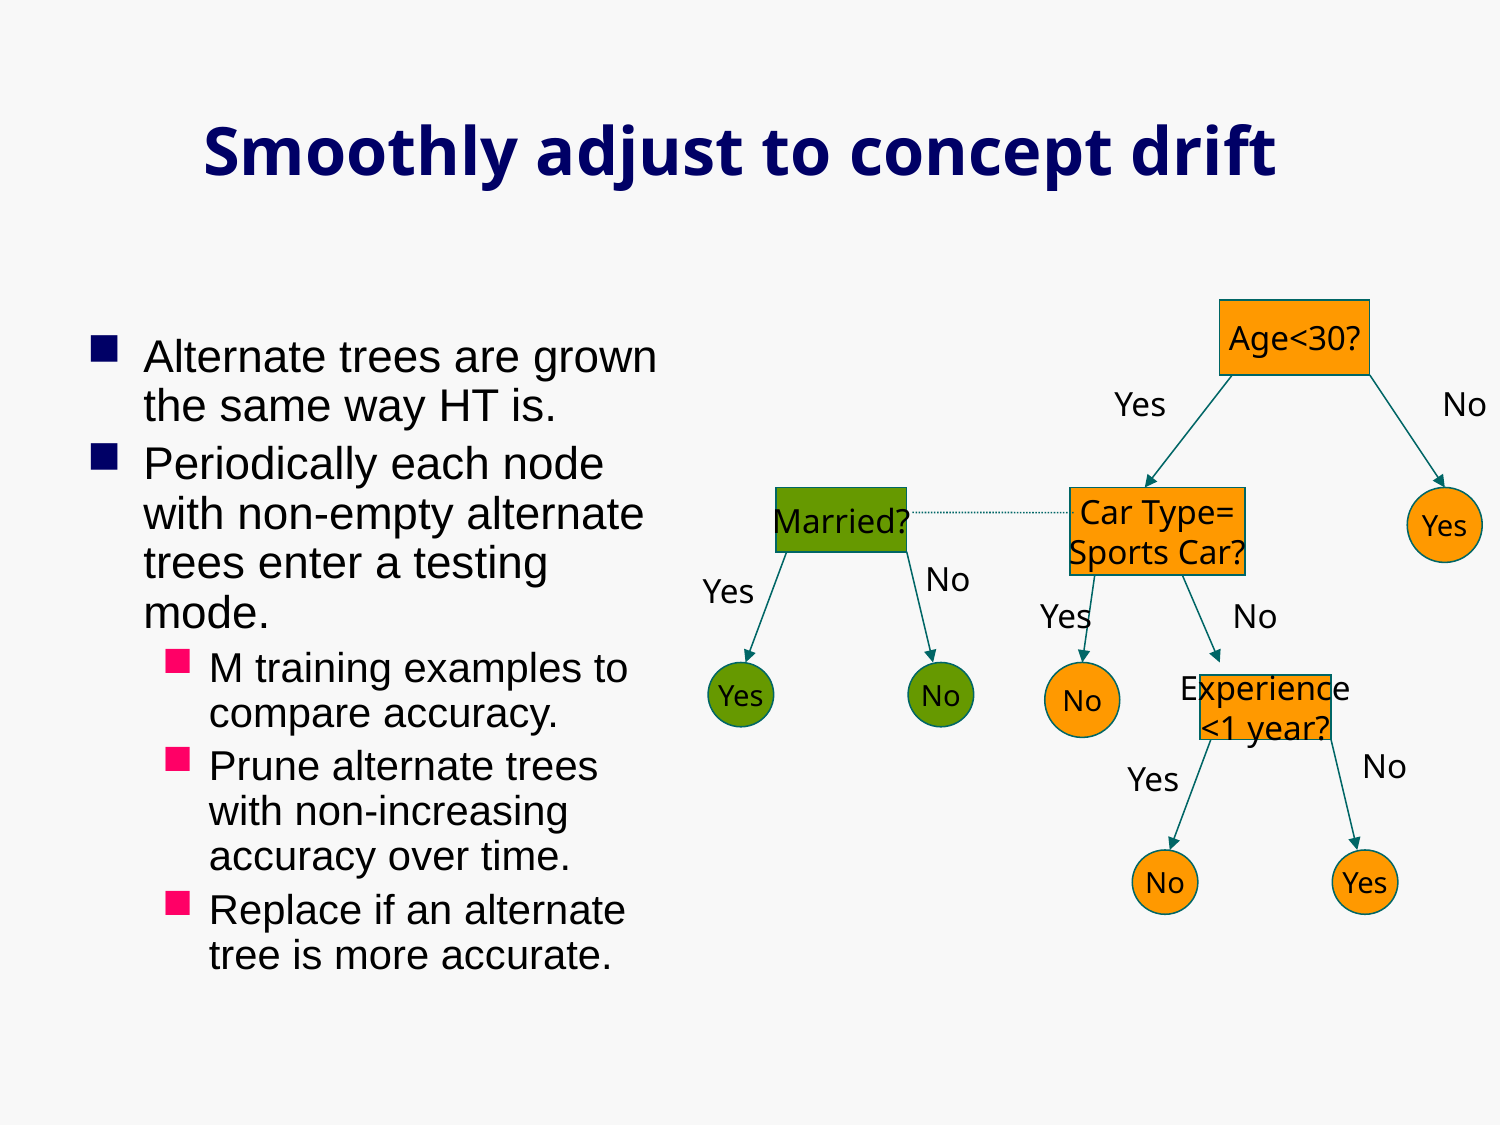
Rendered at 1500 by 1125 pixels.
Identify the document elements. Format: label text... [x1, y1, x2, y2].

title Smoothly adjust to concept drift [41, 55, 1441, 243]
list Alternate trees are grown the same way HT is. Periodically each node with non-empty alternate trees enter a testing mode. M training examples to compare accuracy. Prune alternate trees with non-increasing accuracy over time. Replace if an alternate tree is more accurate. [72, 324, 698, 1000]
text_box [687, 299, 1500, 915]
